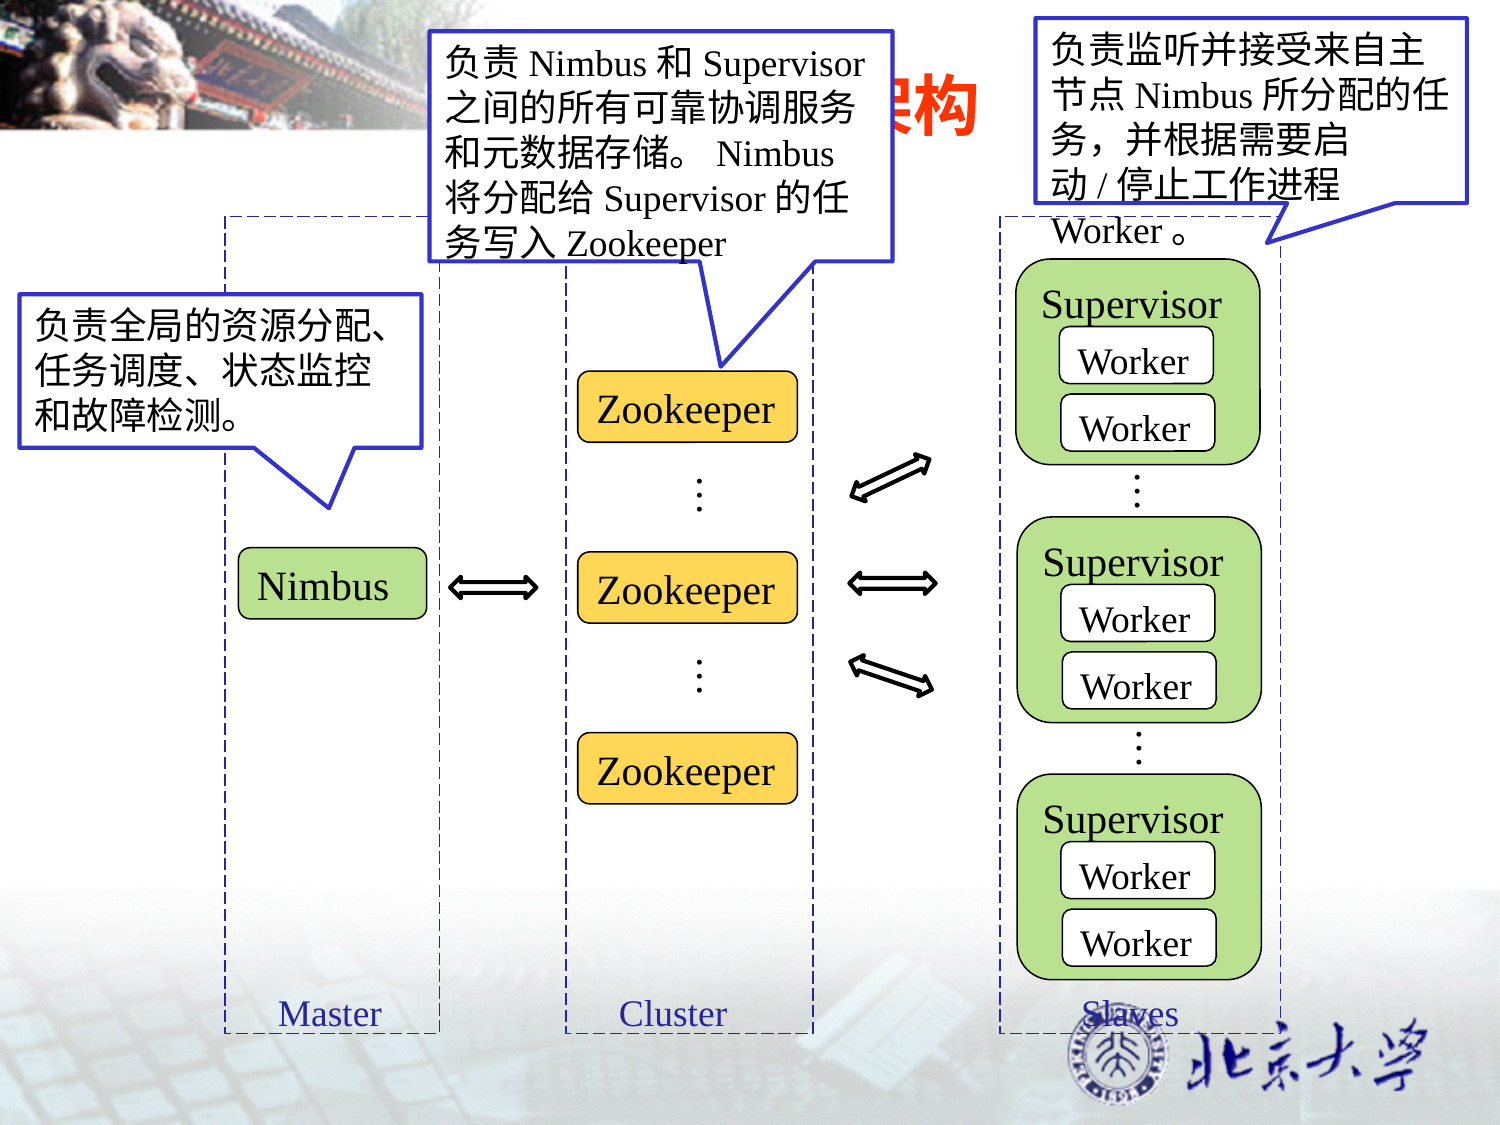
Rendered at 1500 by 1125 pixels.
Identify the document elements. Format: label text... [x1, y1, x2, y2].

title Storm系统架构 [112, 30, 427, 169]
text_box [224, 216, 1281, 1034]
title Storm系统架构 [895, 30, 1033, 169]
text_box 负责Nimbus和Supervisor之间的所有可靠协调服务和元数据存储。Nimbus将分配给Supervisor的任务写入Zookeeper [427, 29, 895, 215]
picture [0, 0, 1500, 1125]
text_box 负责全局的资源分配、任务调度、状态监控和故障检测。 [17, 292, 219, 450]
text_box 负责监听并接受来自主节点Nimbus所分配的任务，并根据需要启动/停止工作进程Worker。 [1033, 16, 1469, 240]
